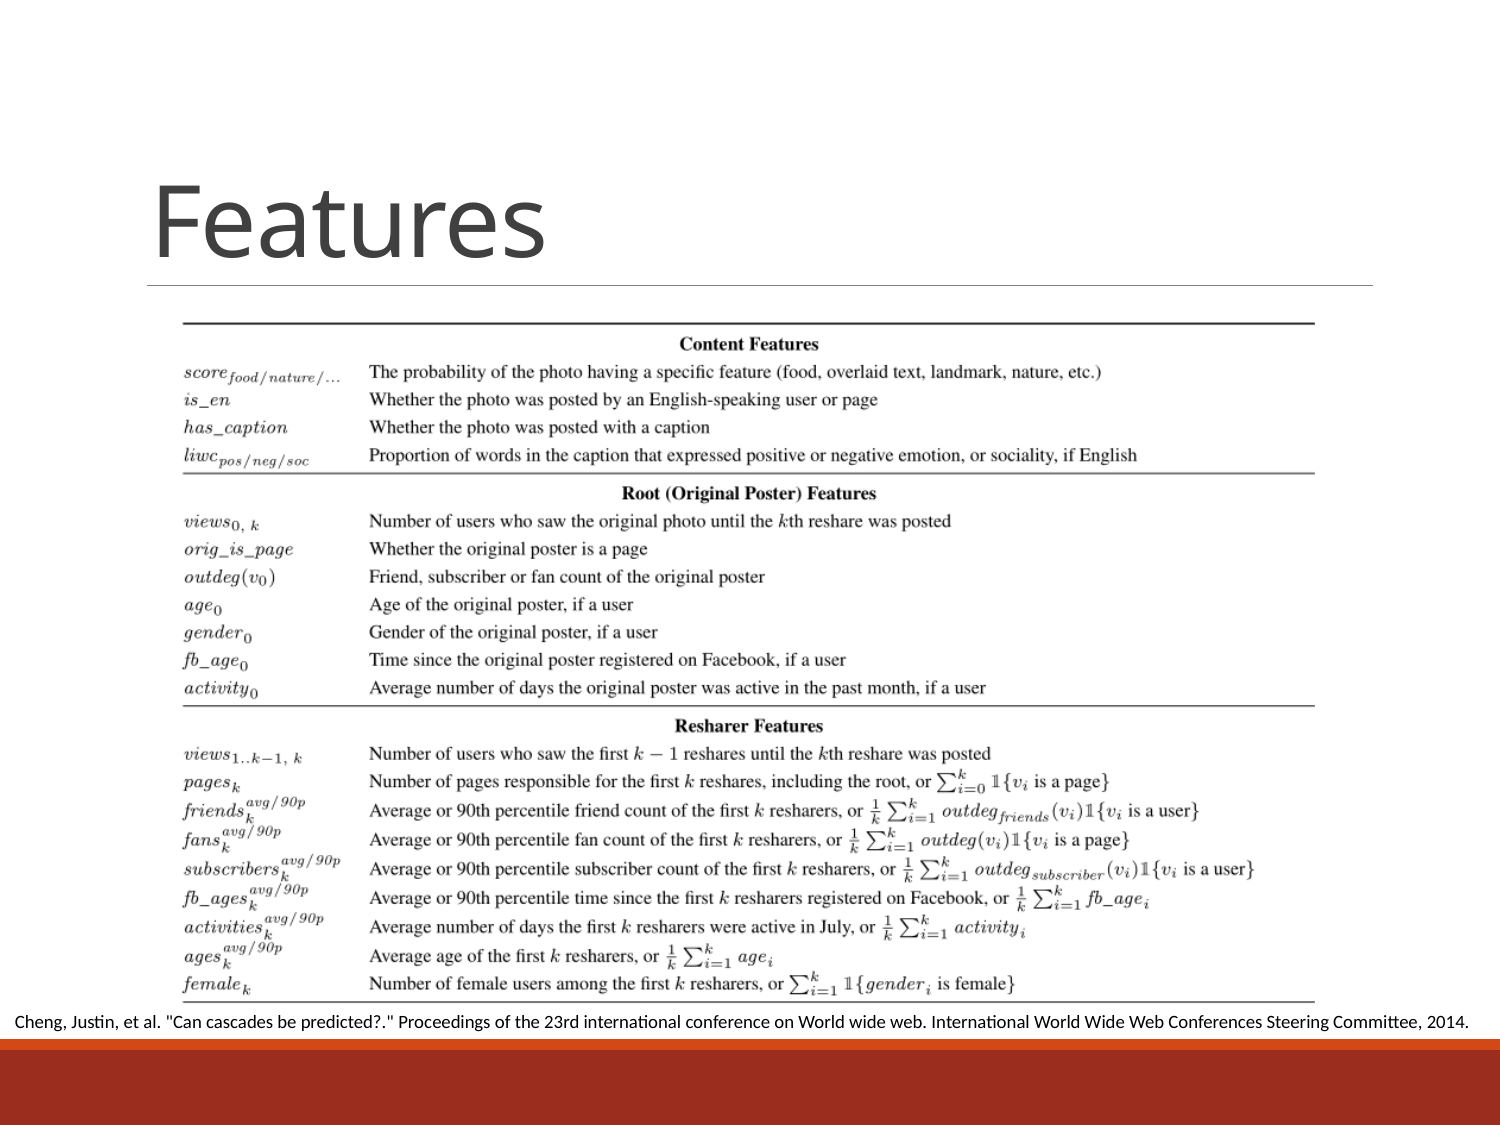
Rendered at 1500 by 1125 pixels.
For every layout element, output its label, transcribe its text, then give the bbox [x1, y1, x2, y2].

text_box Cheng, Justin, et al. "Can cascades be predicted?." Proceedings of the 23rd international conference on World wide web. International World Wide Web Conferences Steering Committee, 2014. [0, 1002, 1500, 1040]
picture [165, 302, 1335, 1011]
title Features [135, 47, 1373, 285]
